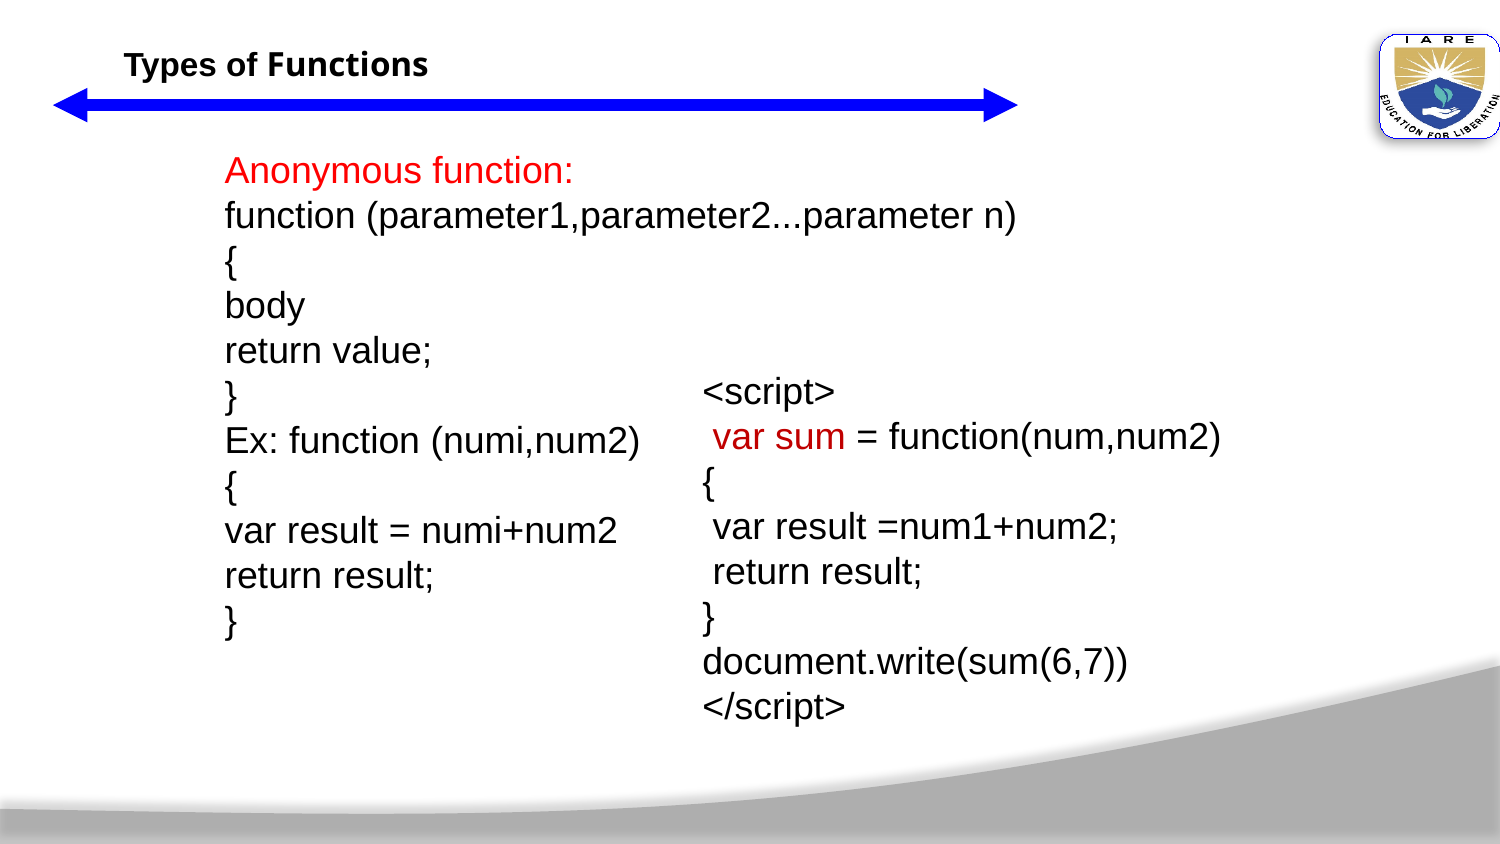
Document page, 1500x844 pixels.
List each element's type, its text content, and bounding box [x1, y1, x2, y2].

text_box Anonymous function: function (parameter1,parameter2...parameter n) { body return value; } Ex: function (numi,num2) { var result = numi+num2 return result; } [209, 151, 1070, 649]
text_box <script> var sum = function(num,num2) { var result =num1+num2; return result; } document.write(sum(6,7)) </script> [687, 359, 1479, 734]
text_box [52, 34, 1500, 139]
